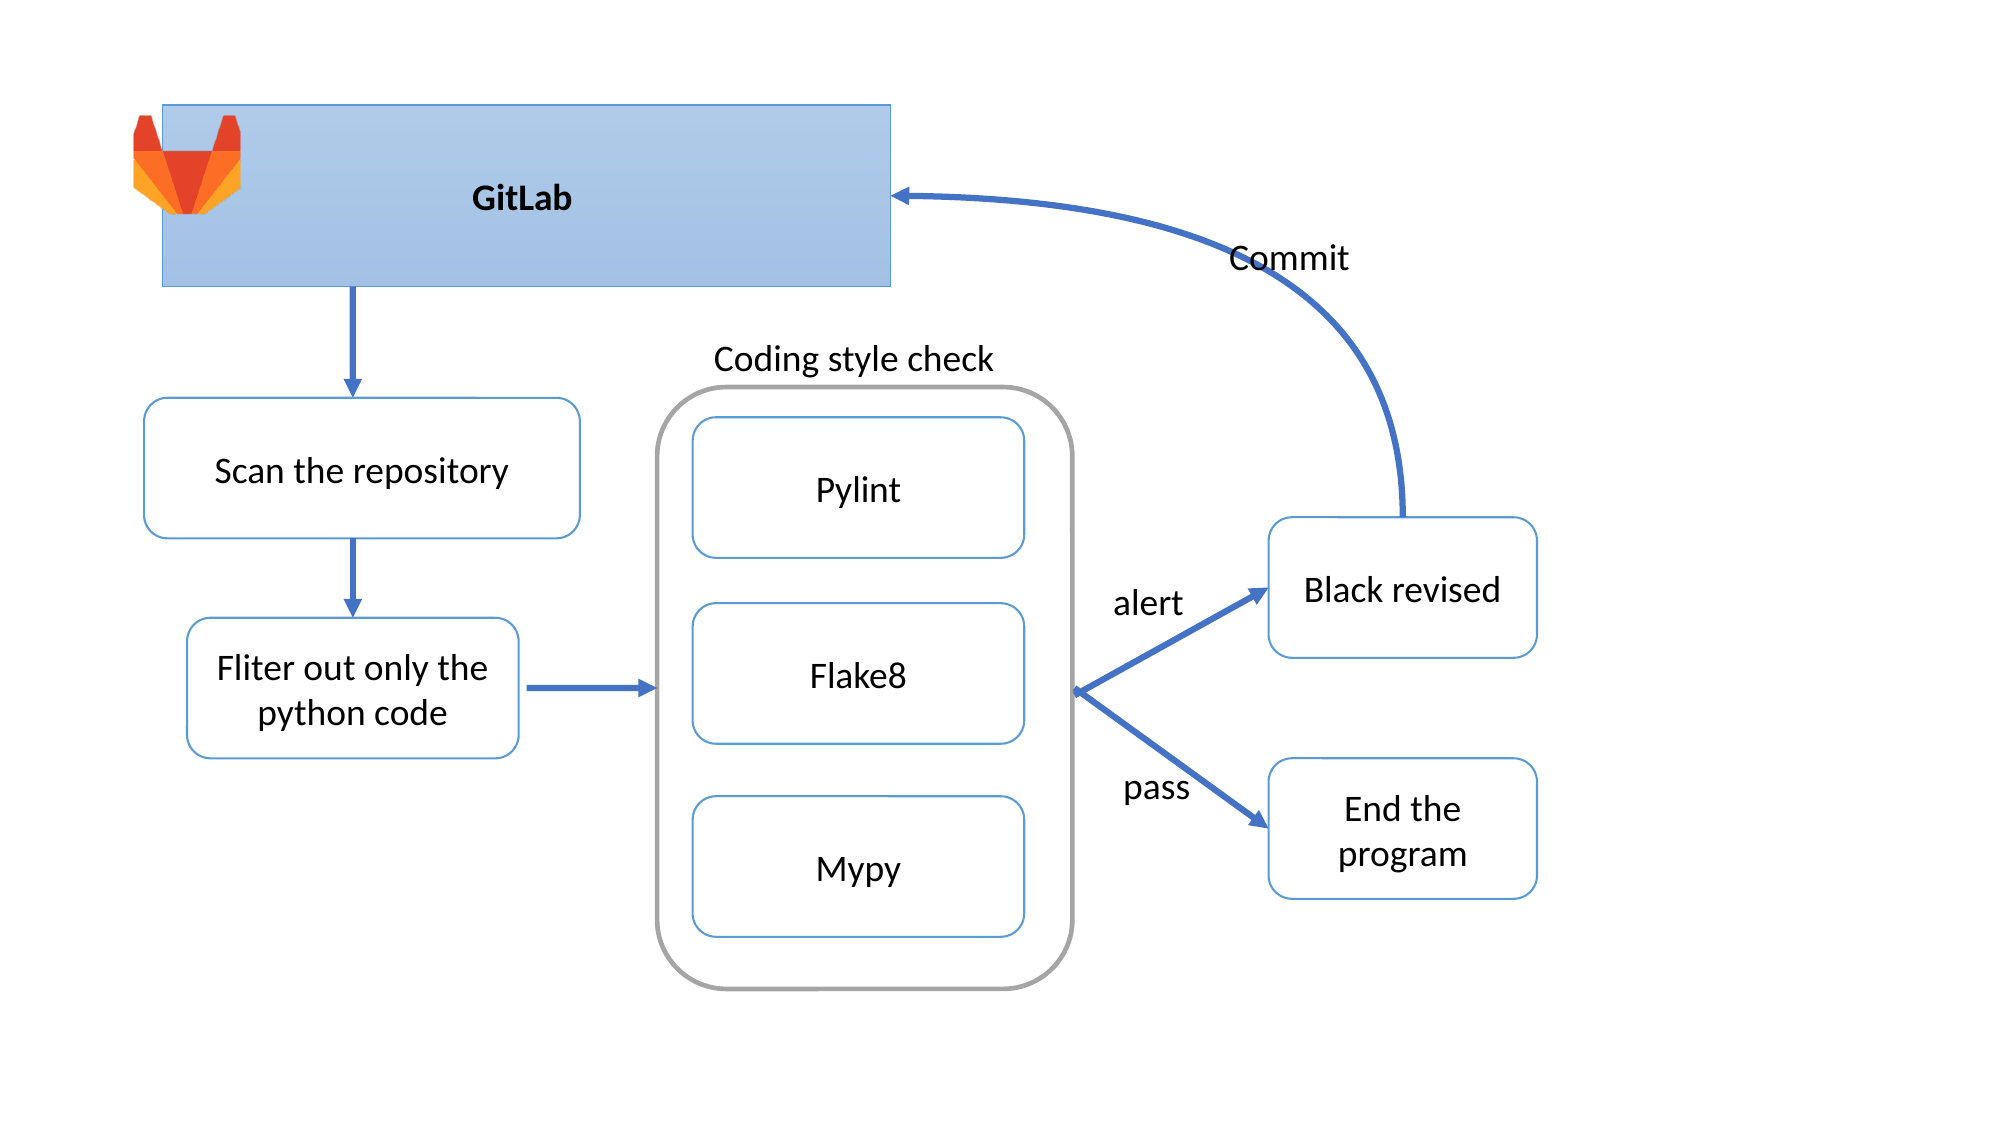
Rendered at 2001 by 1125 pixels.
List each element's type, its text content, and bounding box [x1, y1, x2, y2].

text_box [985, 100, 1308, 613]
text_box End the program [1267, 757, 1539, 900]
text_box Coding style check [699, 326, 985, 387]
text_box Black revised [1269, 516, 1539, 659]
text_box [1074, 613, 1269, 687]
text_box Fliter out only the python code [185, 616, 520, 760]
picture [120, 103, 254, 227]
text_box Commit [1308, 225, 1365, 286]
text_box [656, 387, 1074, 990]
text_box Scan the repository [143, 396, 581, 540]
text_box Flake8 [691, 602, 1026, 745]
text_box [1074, 687, 1269, 829]
text_box GitLab [162, 104, 891, 287]
text_box Mypy [691, 795, 1026, 938]
text_box Pylint [691, 416, 985, 559]
